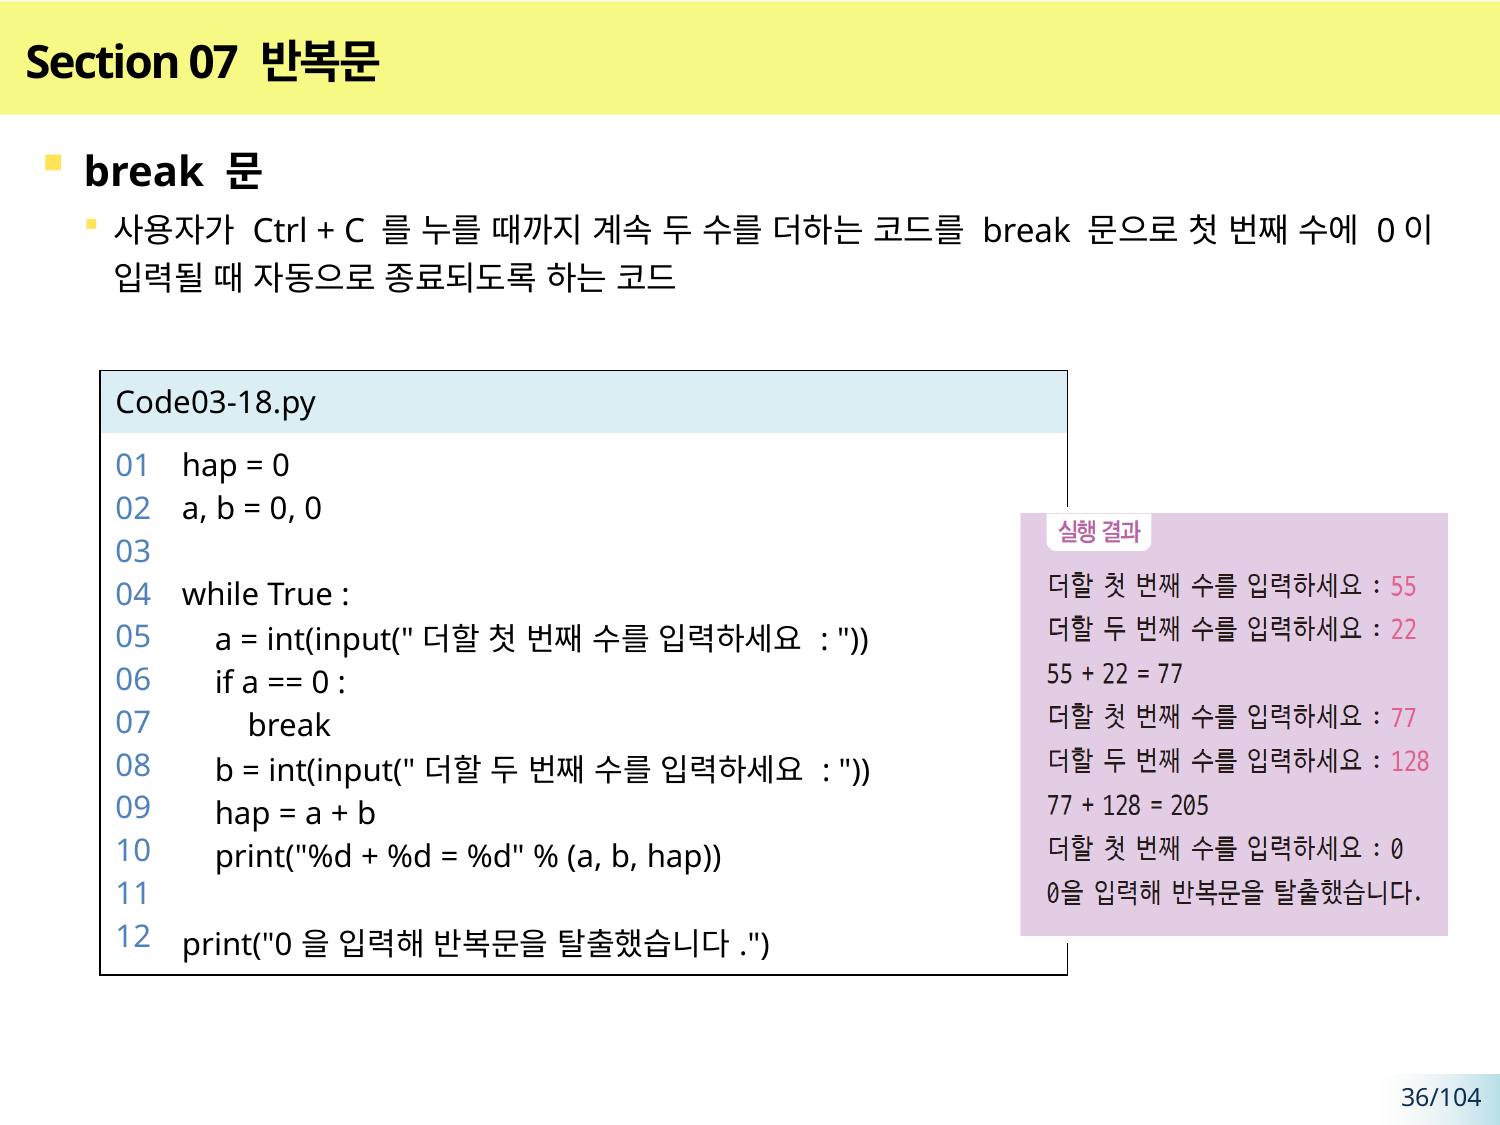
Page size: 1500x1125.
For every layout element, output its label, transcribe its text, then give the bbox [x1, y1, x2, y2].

title Section 07 반복문 [10, 21, 1288, 99]
table_cell hap = 0 a, b = 0, 0 while True : a = int(input("더할 첫 번째 수를 입력하세요 : ")) if a == 0 : break b = int(input("더할 두 번째 수를 입력하세요 : ")) hap = a + b print("%d + %d = %d" % (a, b, hap)) print("0을 입력해 반복문을 탈출했습니다.") [167, 433, 1067, 974]
list break 문 사용자가 Ctrl + C 를 누를 때까지 계속 두 수를 더하는 코드를 break 문으로 첫 번째 수에 0이 입력될 때 자동으로 종료되도록 하는 코드 [10, 126, 1481, 1057]
picture [1015, 507, 1448, 943]
table_header Code03-18.py [101, 371, 1067, 433]
table_cell 01 02 03 04 05 06 07 08 09 10 11 12 [101, 433, 167, 974]
